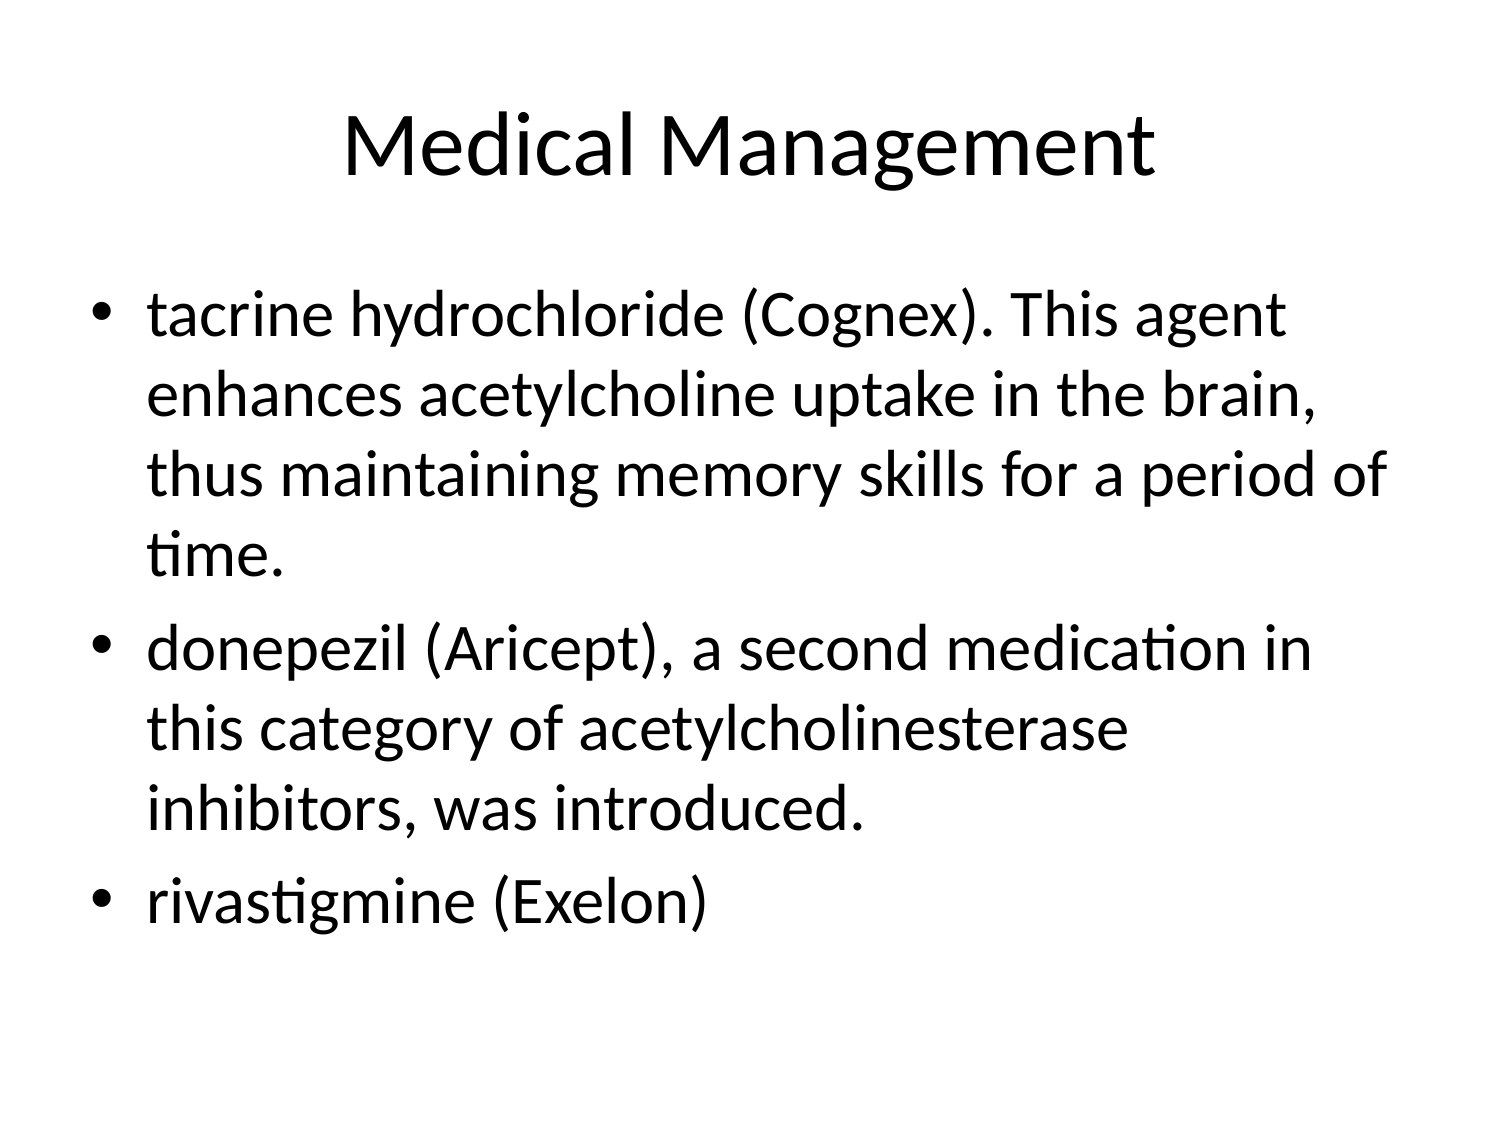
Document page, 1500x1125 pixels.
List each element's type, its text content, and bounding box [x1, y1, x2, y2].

title Medical Management [75, 45, 1425, 233]
list tacrine hydrochloride (Cognex). This agent enhances acetylcholine uptake in the brain, thus maintaining memory skills for a period of time. donepezil (Aricept), a second medication in this category of acetylcholinesterase inhibitors, was introduced. rivastigmine (Exelon) [75, 262, 1425, 1005]
